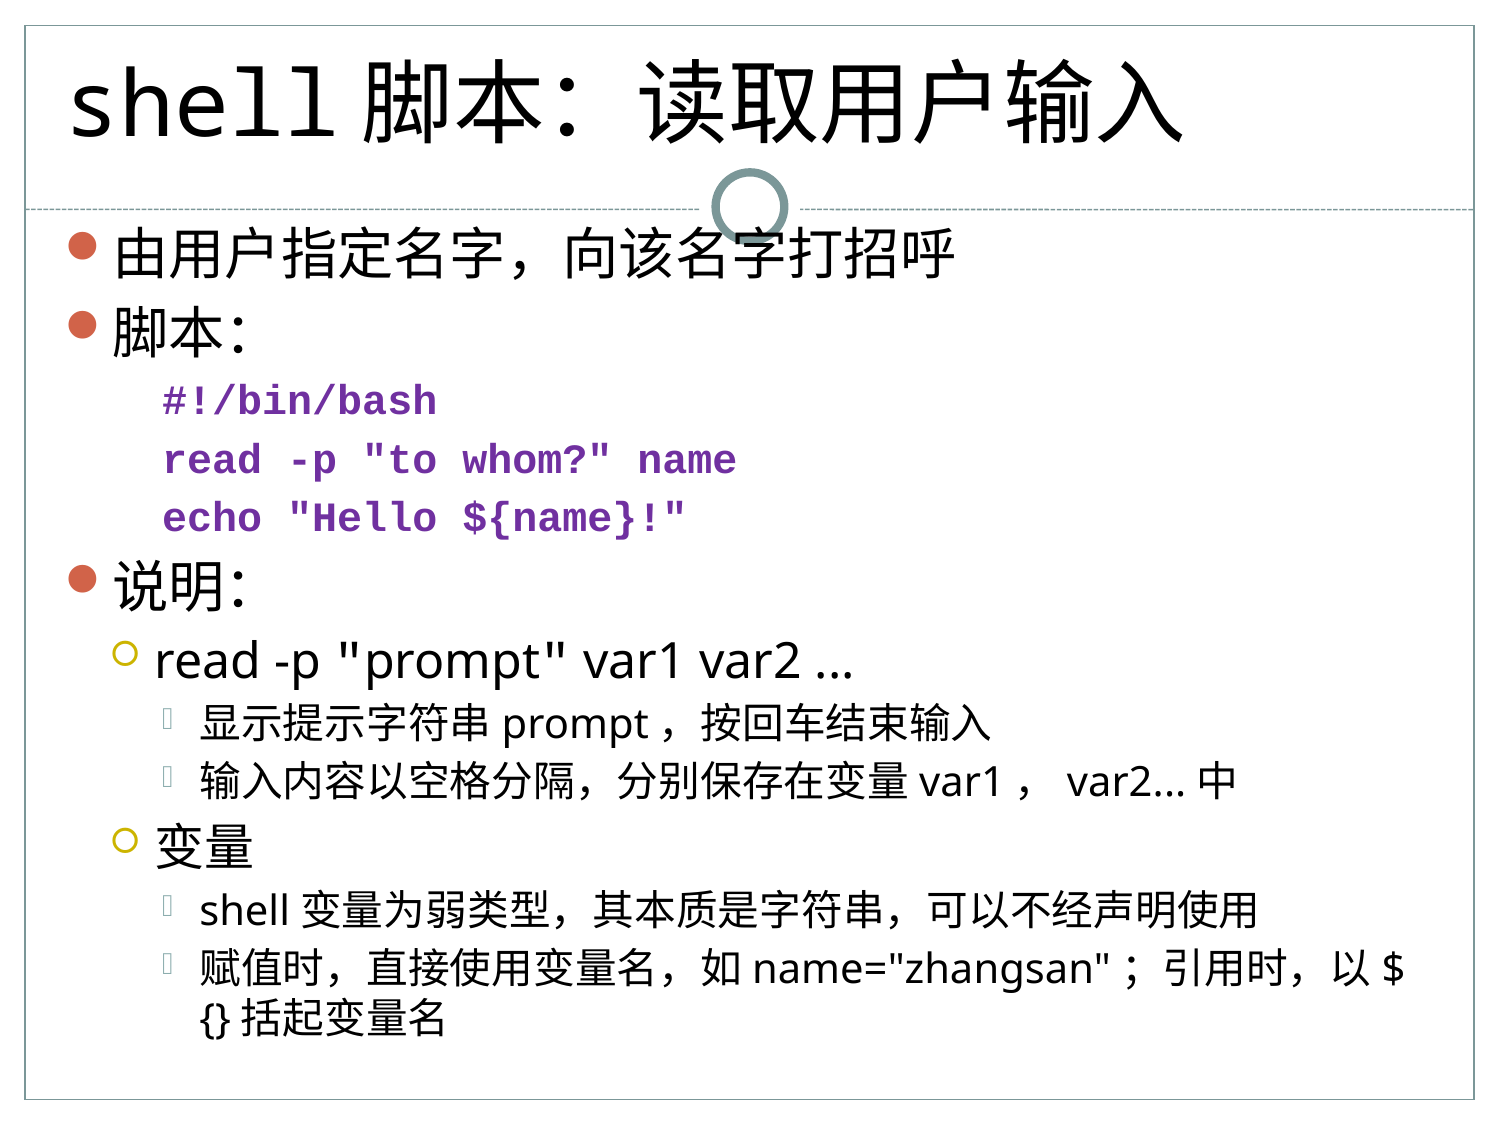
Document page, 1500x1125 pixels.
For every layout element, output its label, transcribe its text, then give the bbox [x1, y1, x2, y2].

list 由用户指定名字，向该名字打招呼 脚本： #!/bin/bash read -p "to whom?" name echo "Hello ${name}!" 说明： read -p "prompt" var1 var2 ... 显示提示字符串prompt，按回车结束输入 输入内容以空格分隔，分别保存在变量var1，var2...中 变量 shell变量为弱类型，其本质是字符串，可以不经声明使用 赋值时，直接使用变量名，如name="zhangsan"；引用时，以${}括起变量名 [49, 210, 1450, 1106]
title shell脚本：读取用户输入 [49, 37, 1450, 162]
